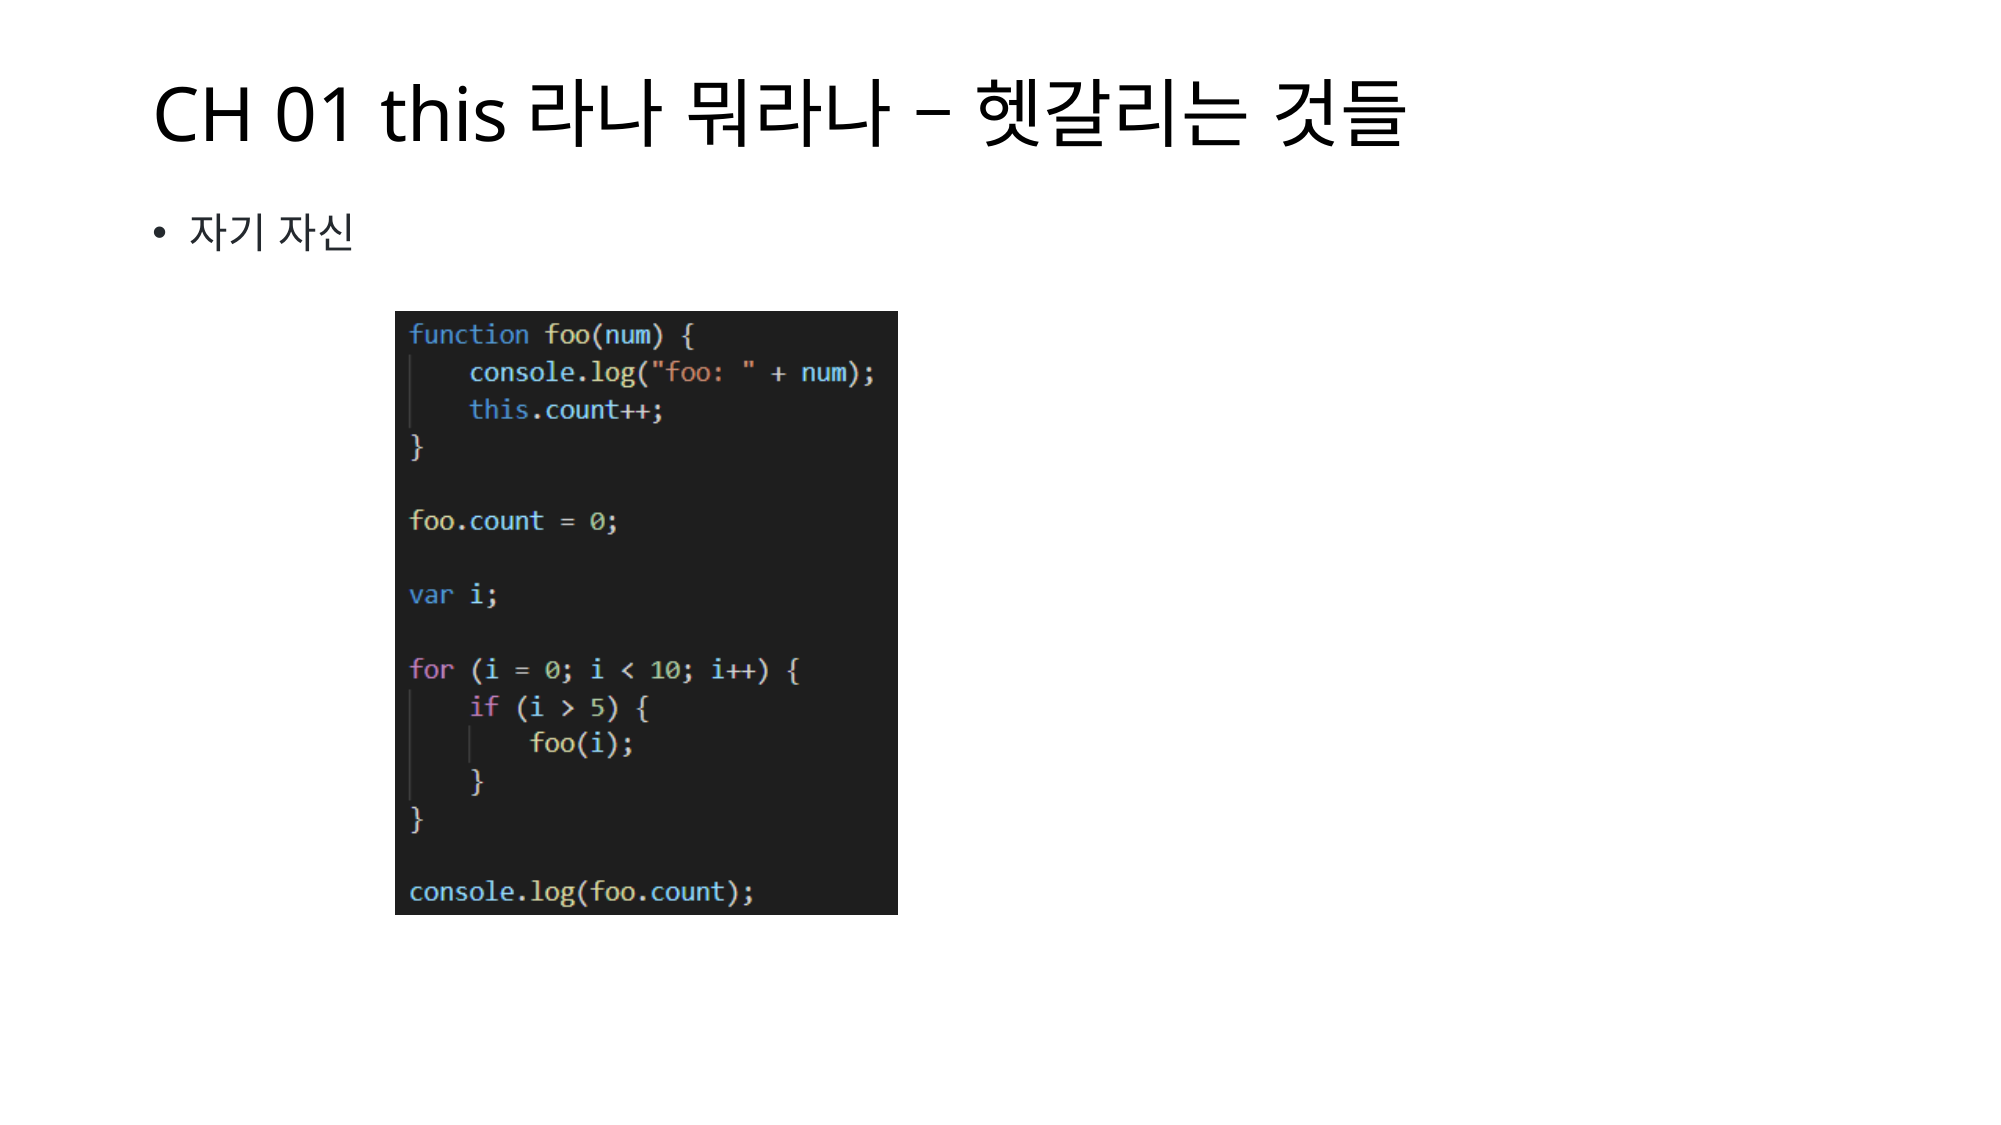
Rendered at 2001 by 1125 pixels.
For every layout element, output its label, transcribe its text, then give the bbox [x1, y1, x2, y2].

title CH 01 this라나 뭐라나 – 헷갈리는 것들 [137, 59, 1863, 175]
picture [395, 311, 898, 915]
list 자기 자신 [137, 204, 1863, 1022]
